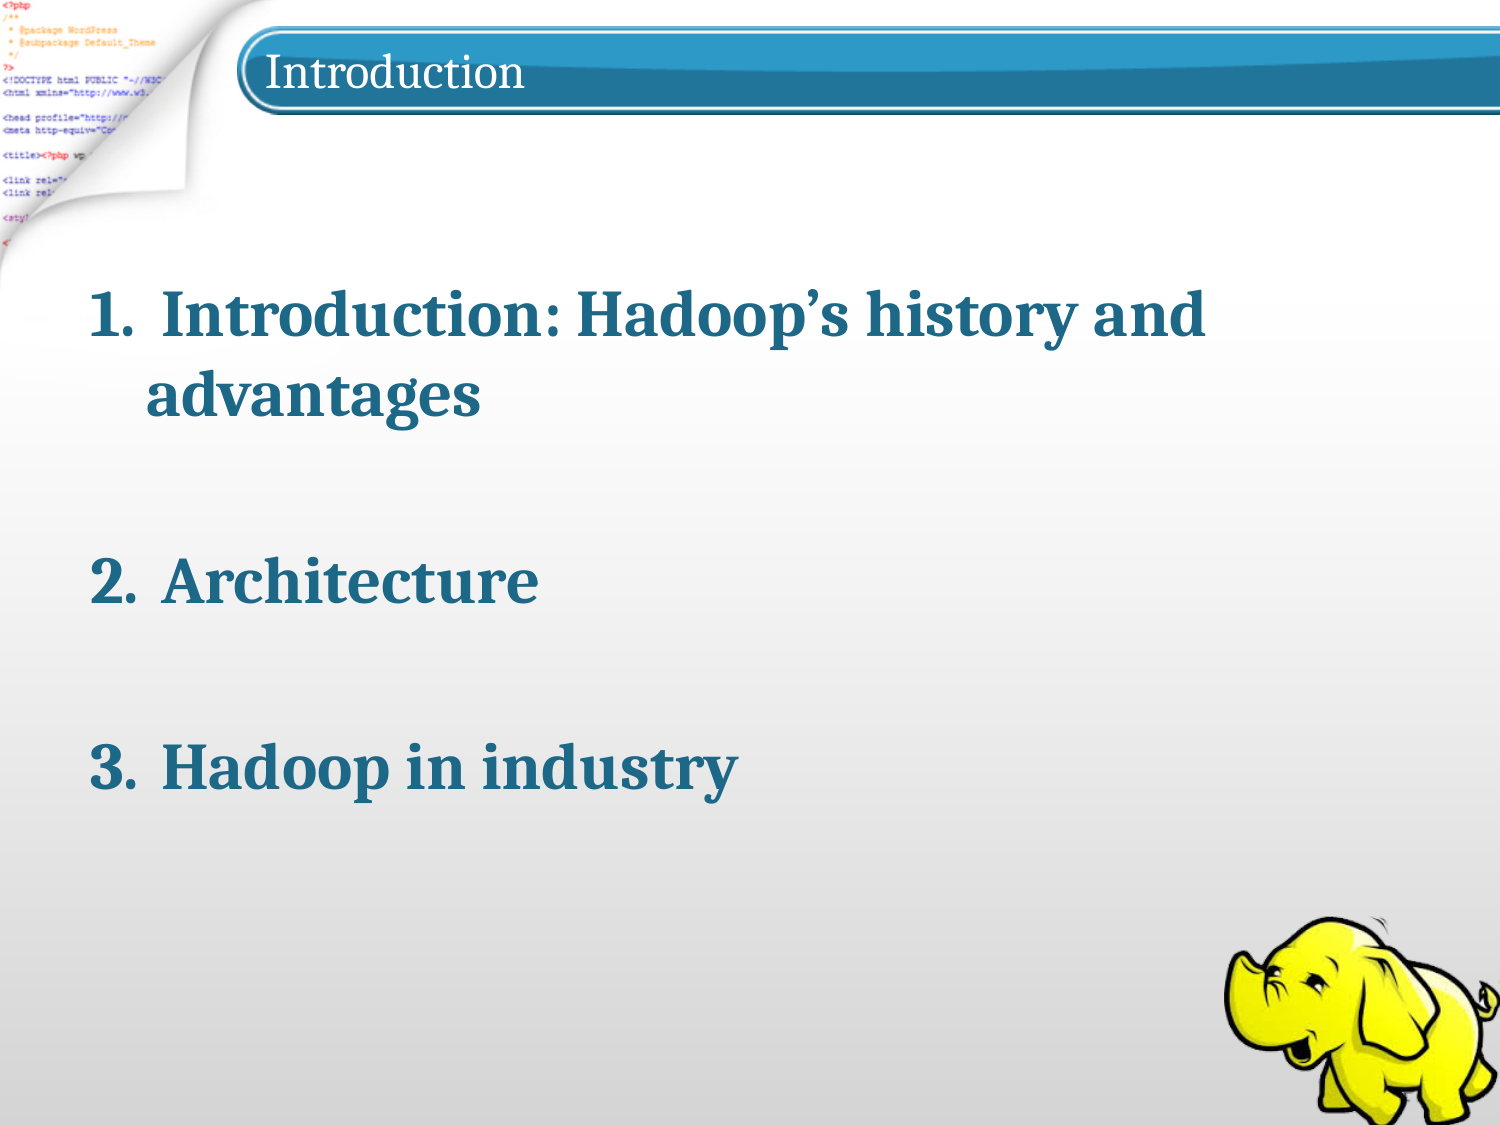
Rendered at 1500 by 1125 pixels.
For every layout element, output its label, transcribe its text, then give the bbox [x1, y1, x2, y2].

list Introduction: Hadoop’s history and advantages Architecture Hadoop in industry [75, 262, 1425, 1005]
picture [0, 0, 1500, 1125]
